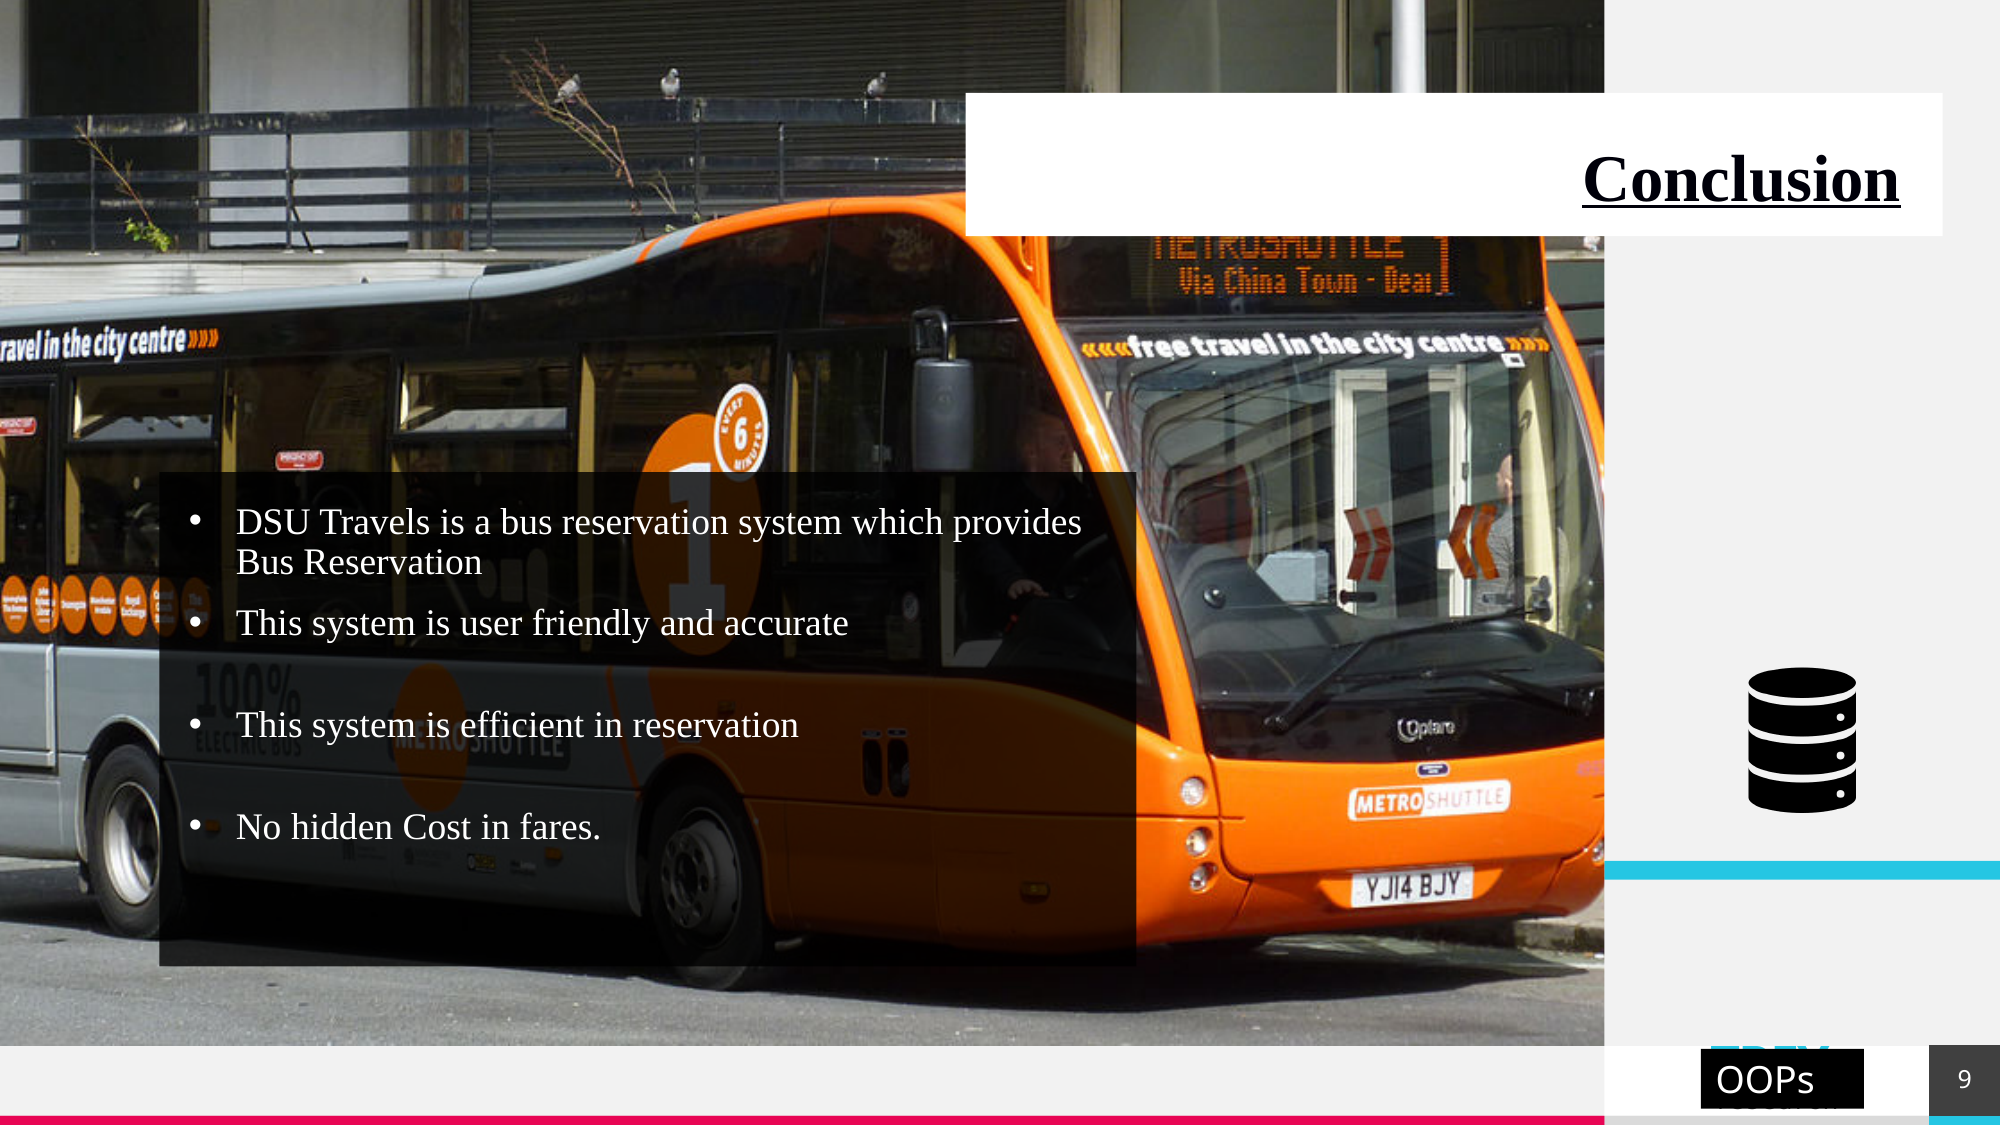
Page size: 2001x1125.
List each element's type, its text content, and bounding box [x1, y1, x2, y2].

text_box OOPs [1700, 1048, 1864, 1109]
picture [0, 0, 1605, 1046]
picture [1710, 648, 1894, 832]
title Conclusion [1605, 92, 1943, 237]
slide_number 9 [1929, 1045, 2000, 1116]
